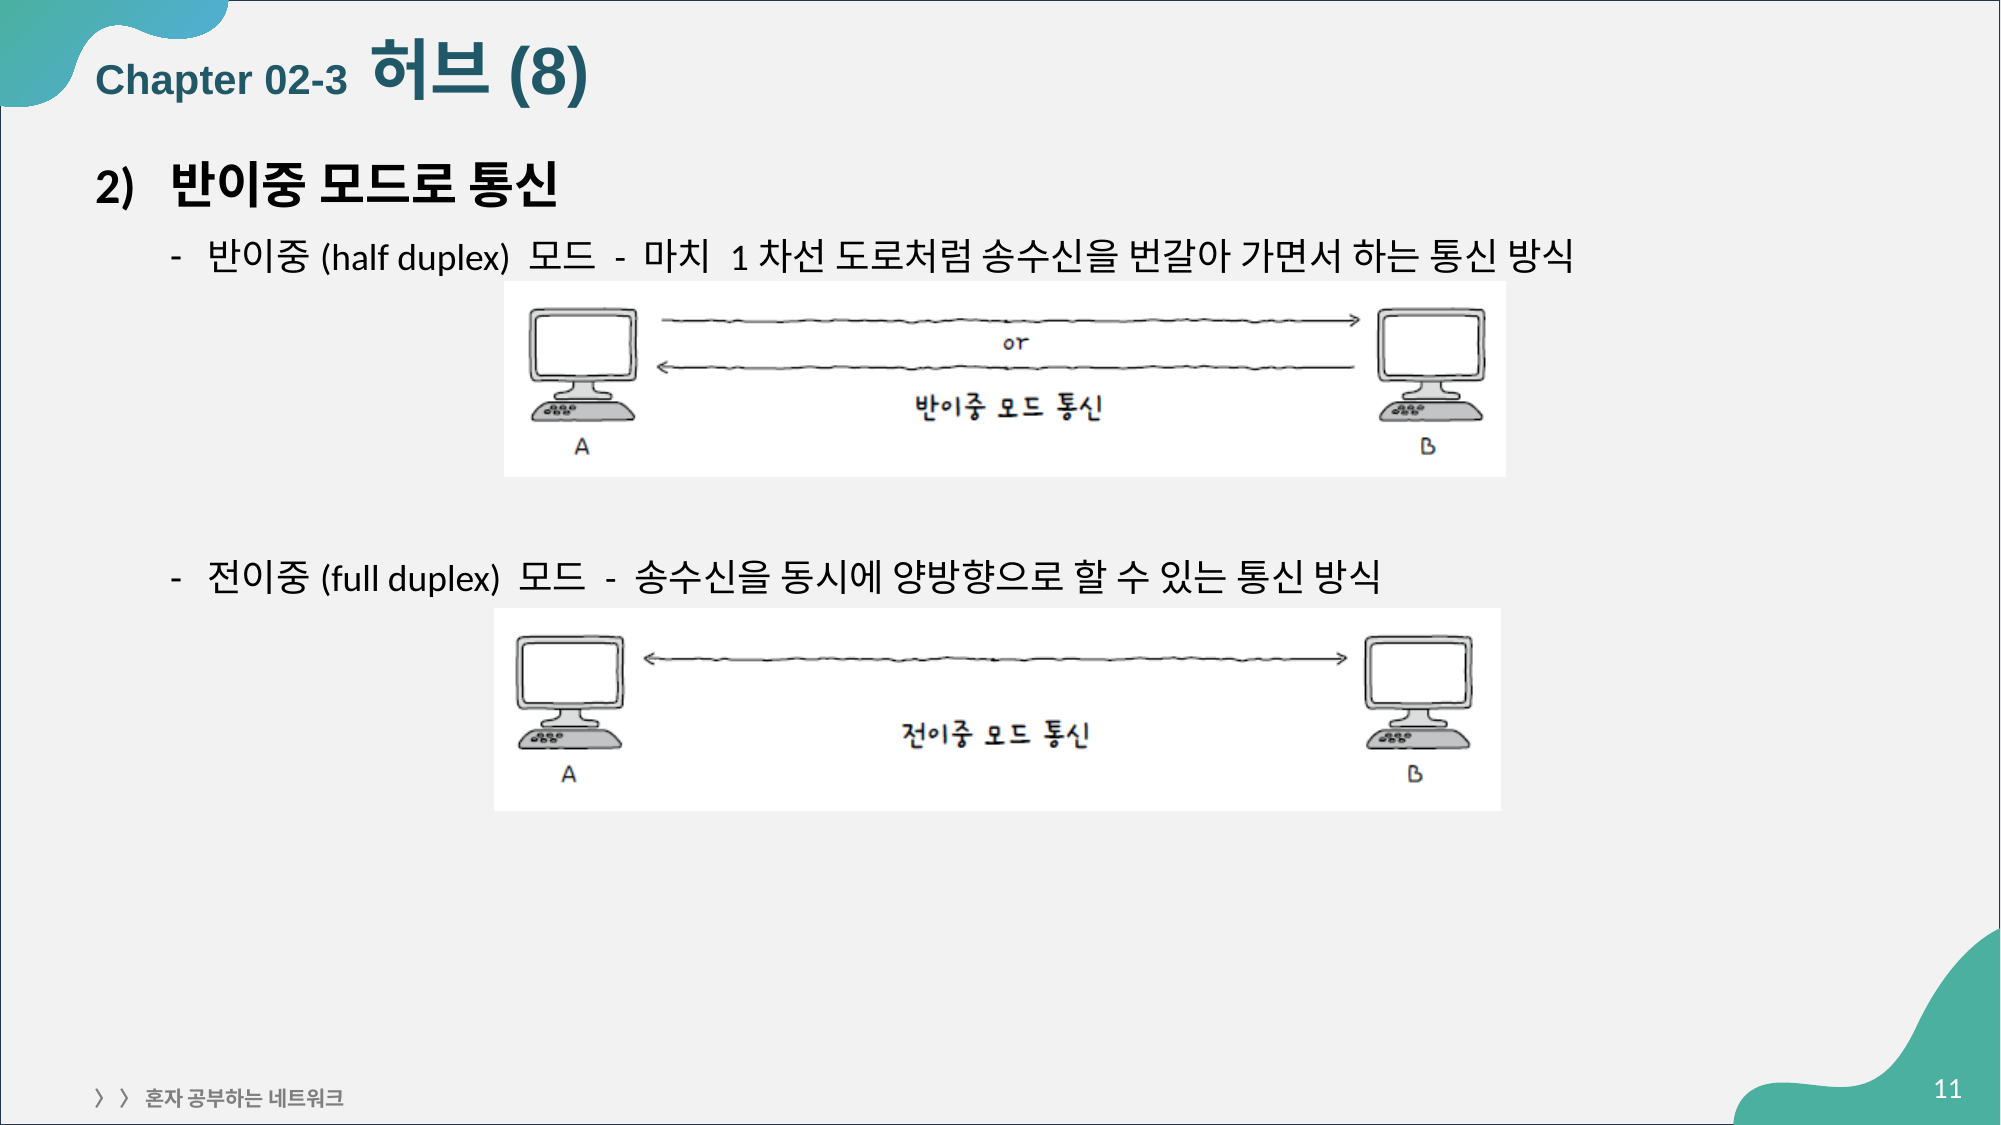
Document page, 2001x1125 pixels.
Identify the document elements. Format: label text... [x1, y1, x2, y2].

footer 〉 〉 혼자 공부하는 네트워크 [79, 1078, 755, 1114]
slide_number ‹#› [1917, 1061, 1984, 1122]
list 반이중 모드로 통신 반이중(half duplex) 모드 - 마치 1차선 도로처럼 송수신을 번갈아 가면서 하는 통신 방식 전이중(full duplex) 모드 - 송수신을 동시에 양방향으로 할 수 있는 통신 방식 [79, 133, 1931, 1079]
picture [504, 281, 1507, 478]
title Chapter 02-3 허브(8) [79, 17, 1931, 128]
picture [494, 608, 1501, 811]
